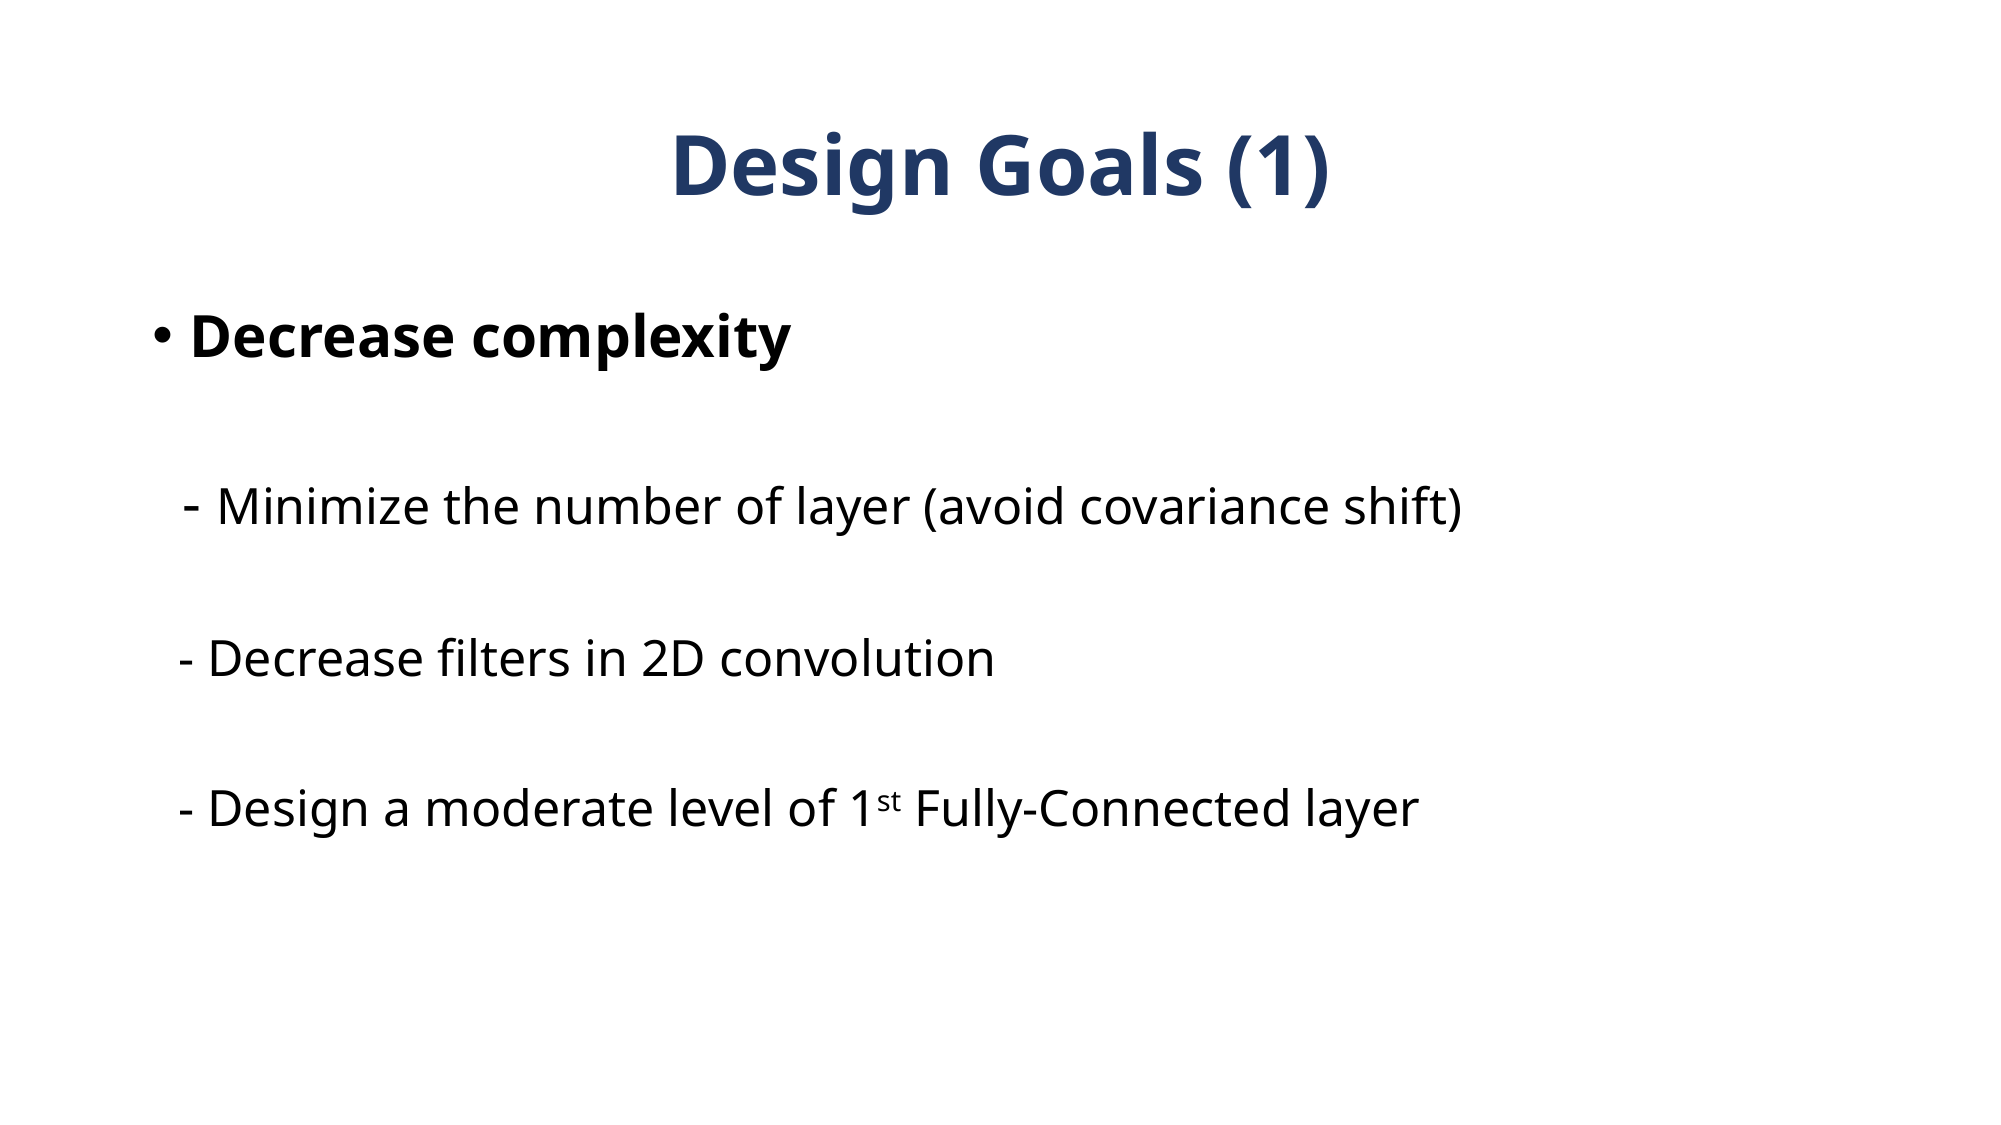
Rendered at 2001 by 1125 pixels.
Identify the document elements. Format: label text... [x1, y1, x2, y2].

title Design Goals (1) [137, 59, 1863, 278]
list Decrease complexity - Minimize the number of layer (avoid covariance shift) - Decrease filters in 2D convolution - Design a moderate level of 1st Fully-Connected layer [137, 299, 1863, 1014]
